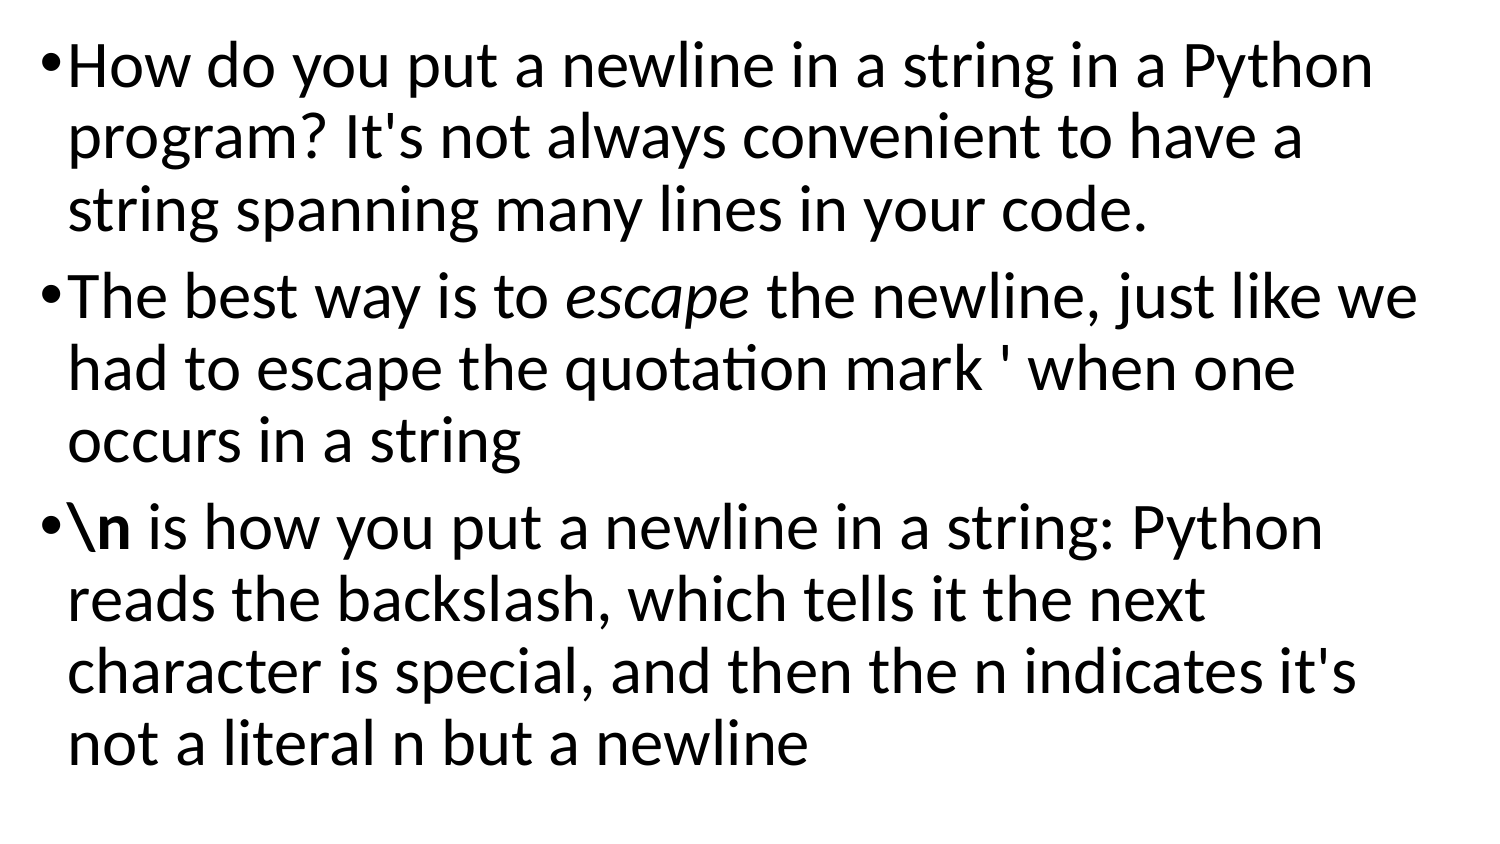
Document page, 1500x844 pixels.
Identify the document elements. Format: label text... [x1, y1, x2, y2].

list How do you put a newline in a string in a Python program? It's not always convenient to have a string spanning many lines in your code. The best way is to escape the newline, just like we had to escape the quotation mark ' when one occurs in a string \n is how you put a newline in a string: Python reads the backslash, which tells it the next character is special, and then the n indicates it's not a literal n but a newline [24, 22, 1475, 819]
